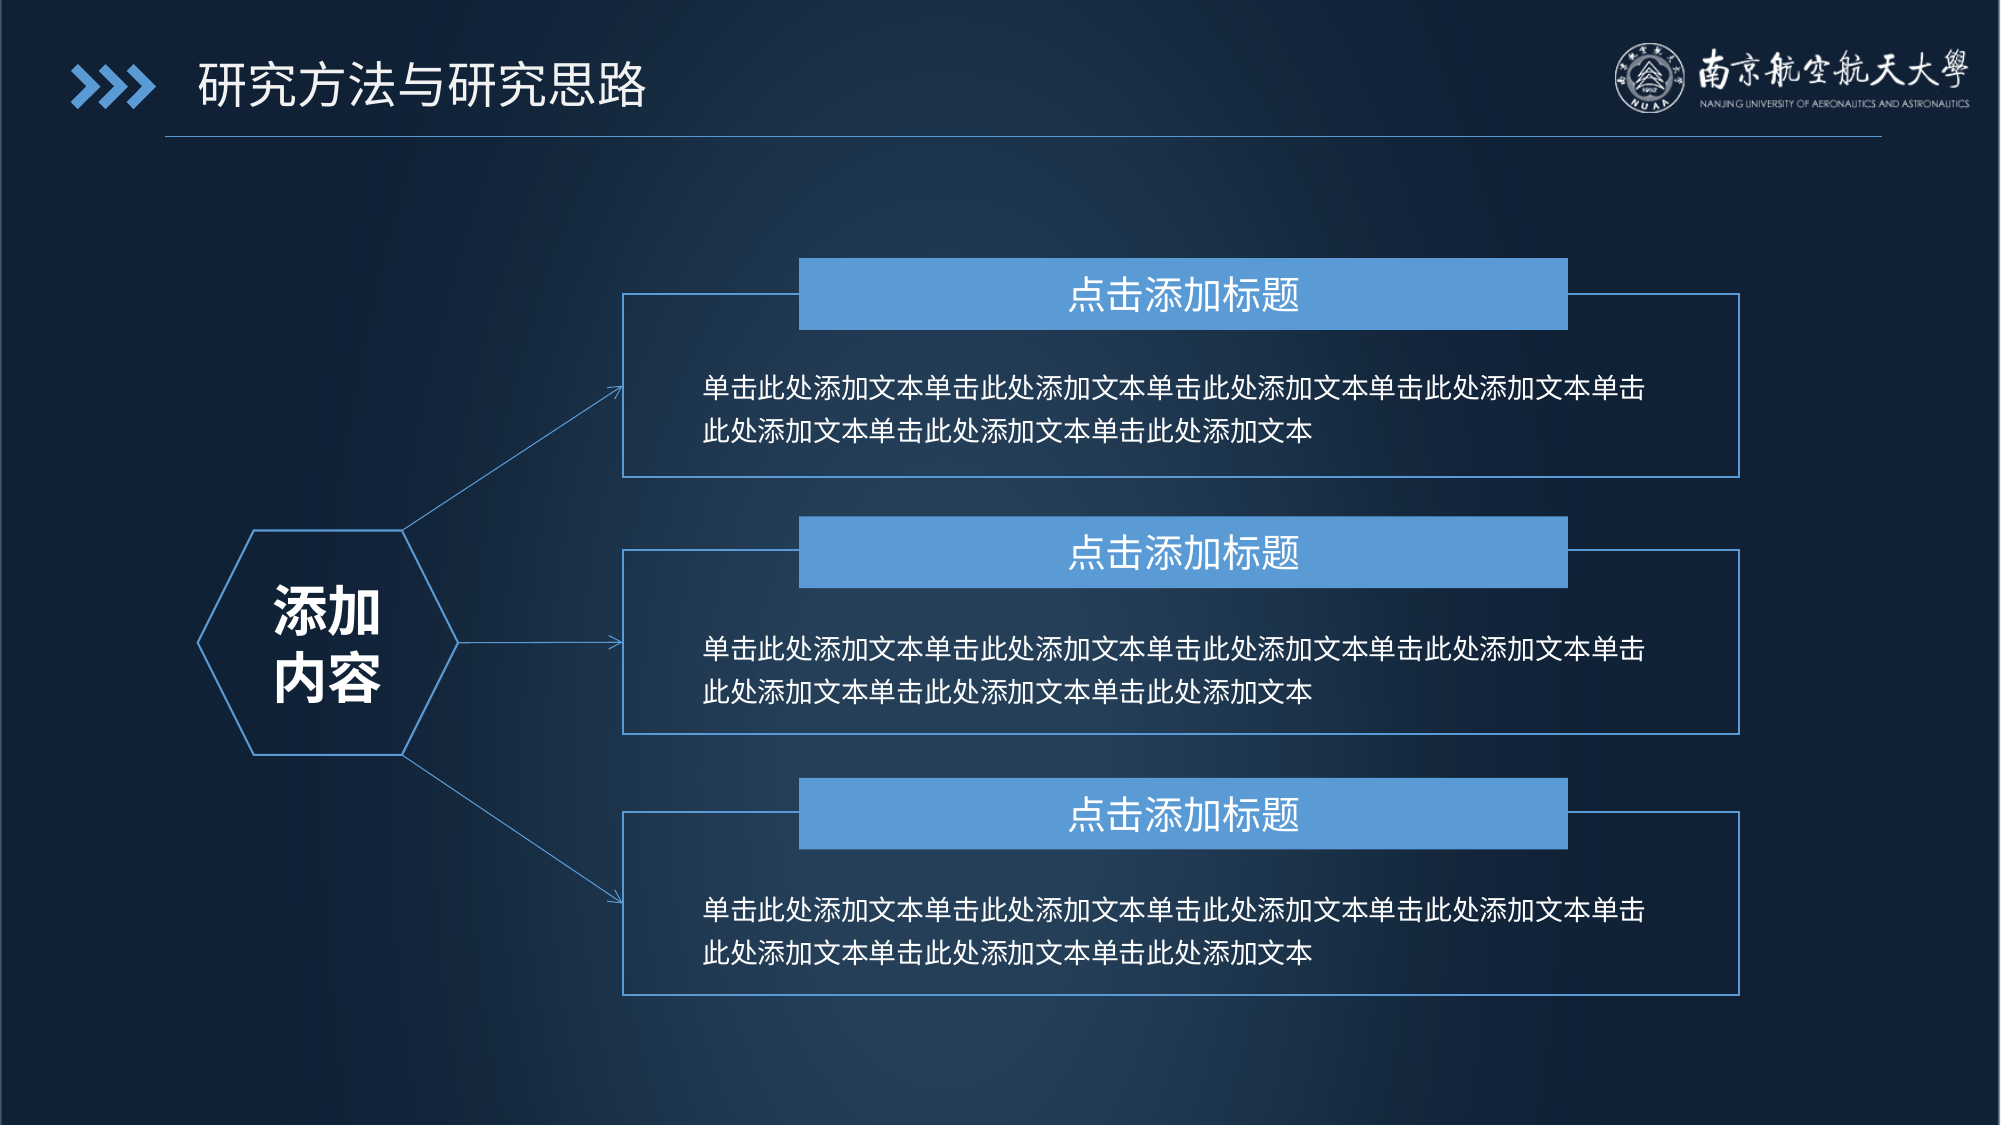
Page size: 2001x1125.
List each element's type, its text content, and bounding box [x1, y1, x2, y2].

text_box 点击添加标题 [798, 777, 1569, 850]
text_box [401, 754, 623, 904]
text_box 单击此处添加文本单击此处添加文本单击此处添加文本单击此处添加文本单击此处添加文本单击此处添加文本单击此处添加文本 [687, 353, 1680, 455]
text_box 单击此处添加文本单击此处添加文本单击此处添加文本单击此处添加文本单击此处添加文本单击此处添加文本单击此处添加文本 [687, 613, 1680, 716]
text_box 点击添加标题 [798, 515, 1569, 589]
picture [0, 0, 2001, 1125]
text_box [401, 385, 623, 531]
text_box [622, 293, 1740, 478]
text_box 点击添加标题 [798, 257, 1569, 331]
text_box 添加内容 [196, 529, 459, 756]
text_box [622, 549, 1740, 735]
list 研究方法与研究思路 [182, 49, 827, 125]
text_box [622, 811, 1740, 996]
text_box 单击此处添加文本单击此处添加文本单击此处添加文本单击此处添加文本单击此处添加文本单击此处添加文本单击此处添加文本 [687, 875, 1680, 977]
